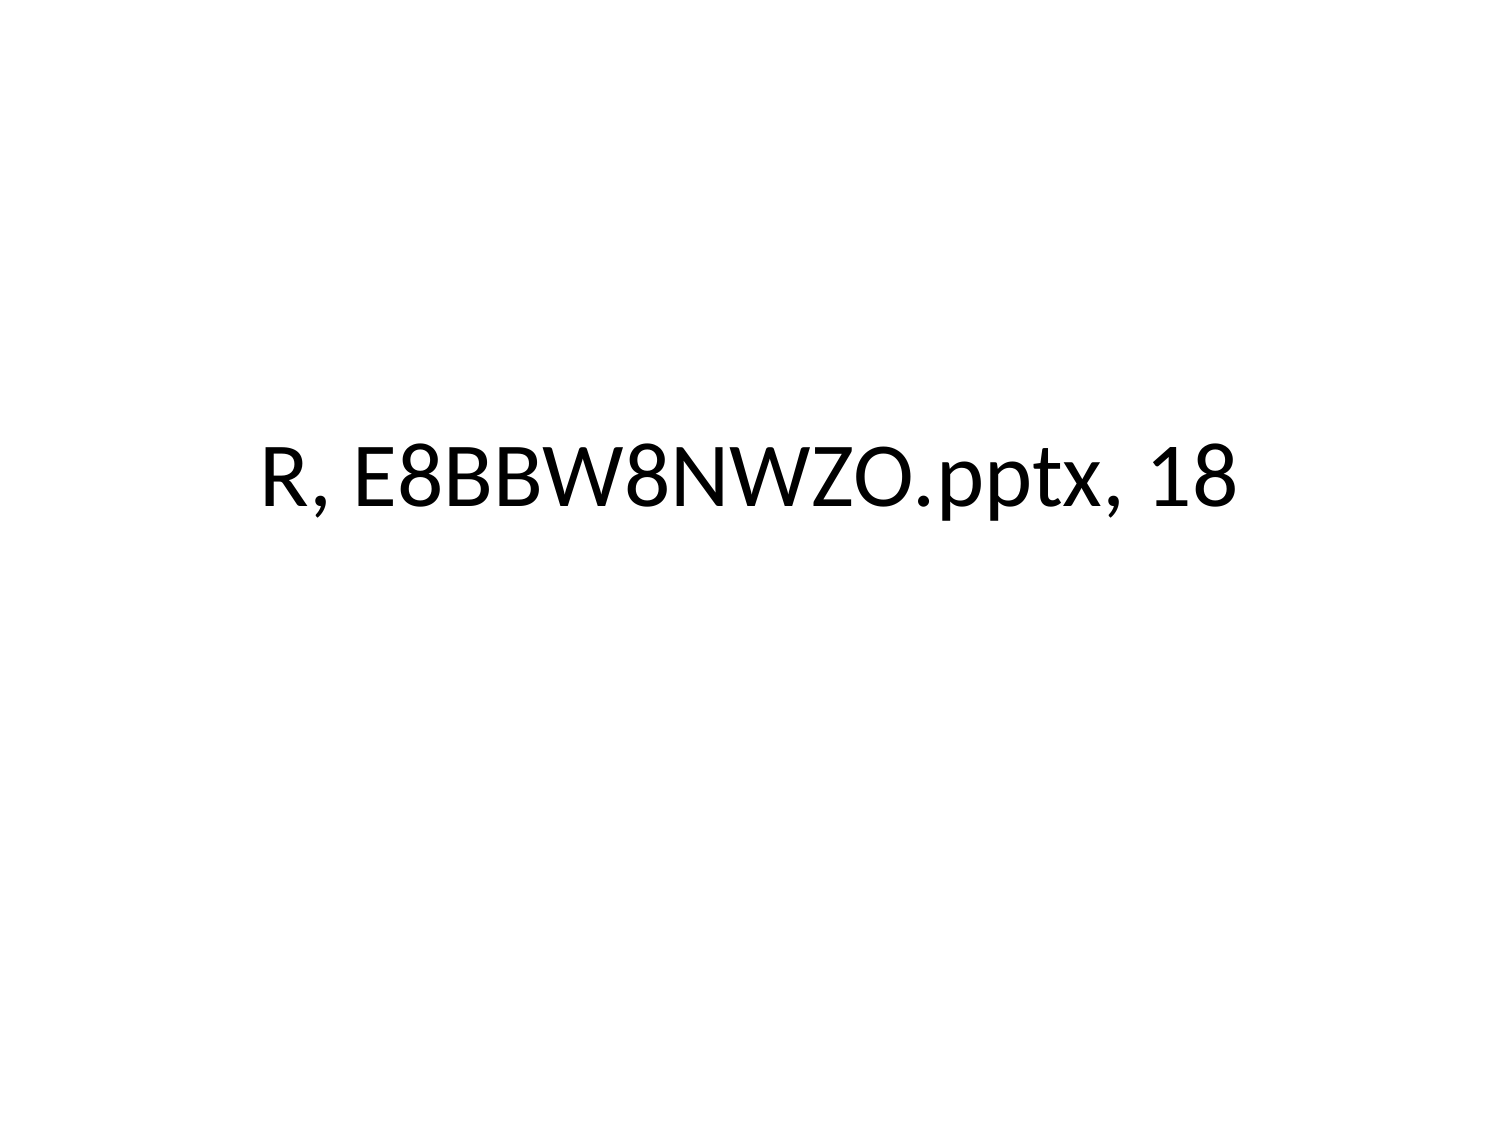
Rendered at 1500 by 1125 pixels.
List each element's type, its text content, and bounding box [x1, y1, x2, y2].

title R, E8BBW8NWZO.pptx, 18 [112, 349, 1388, 591]
